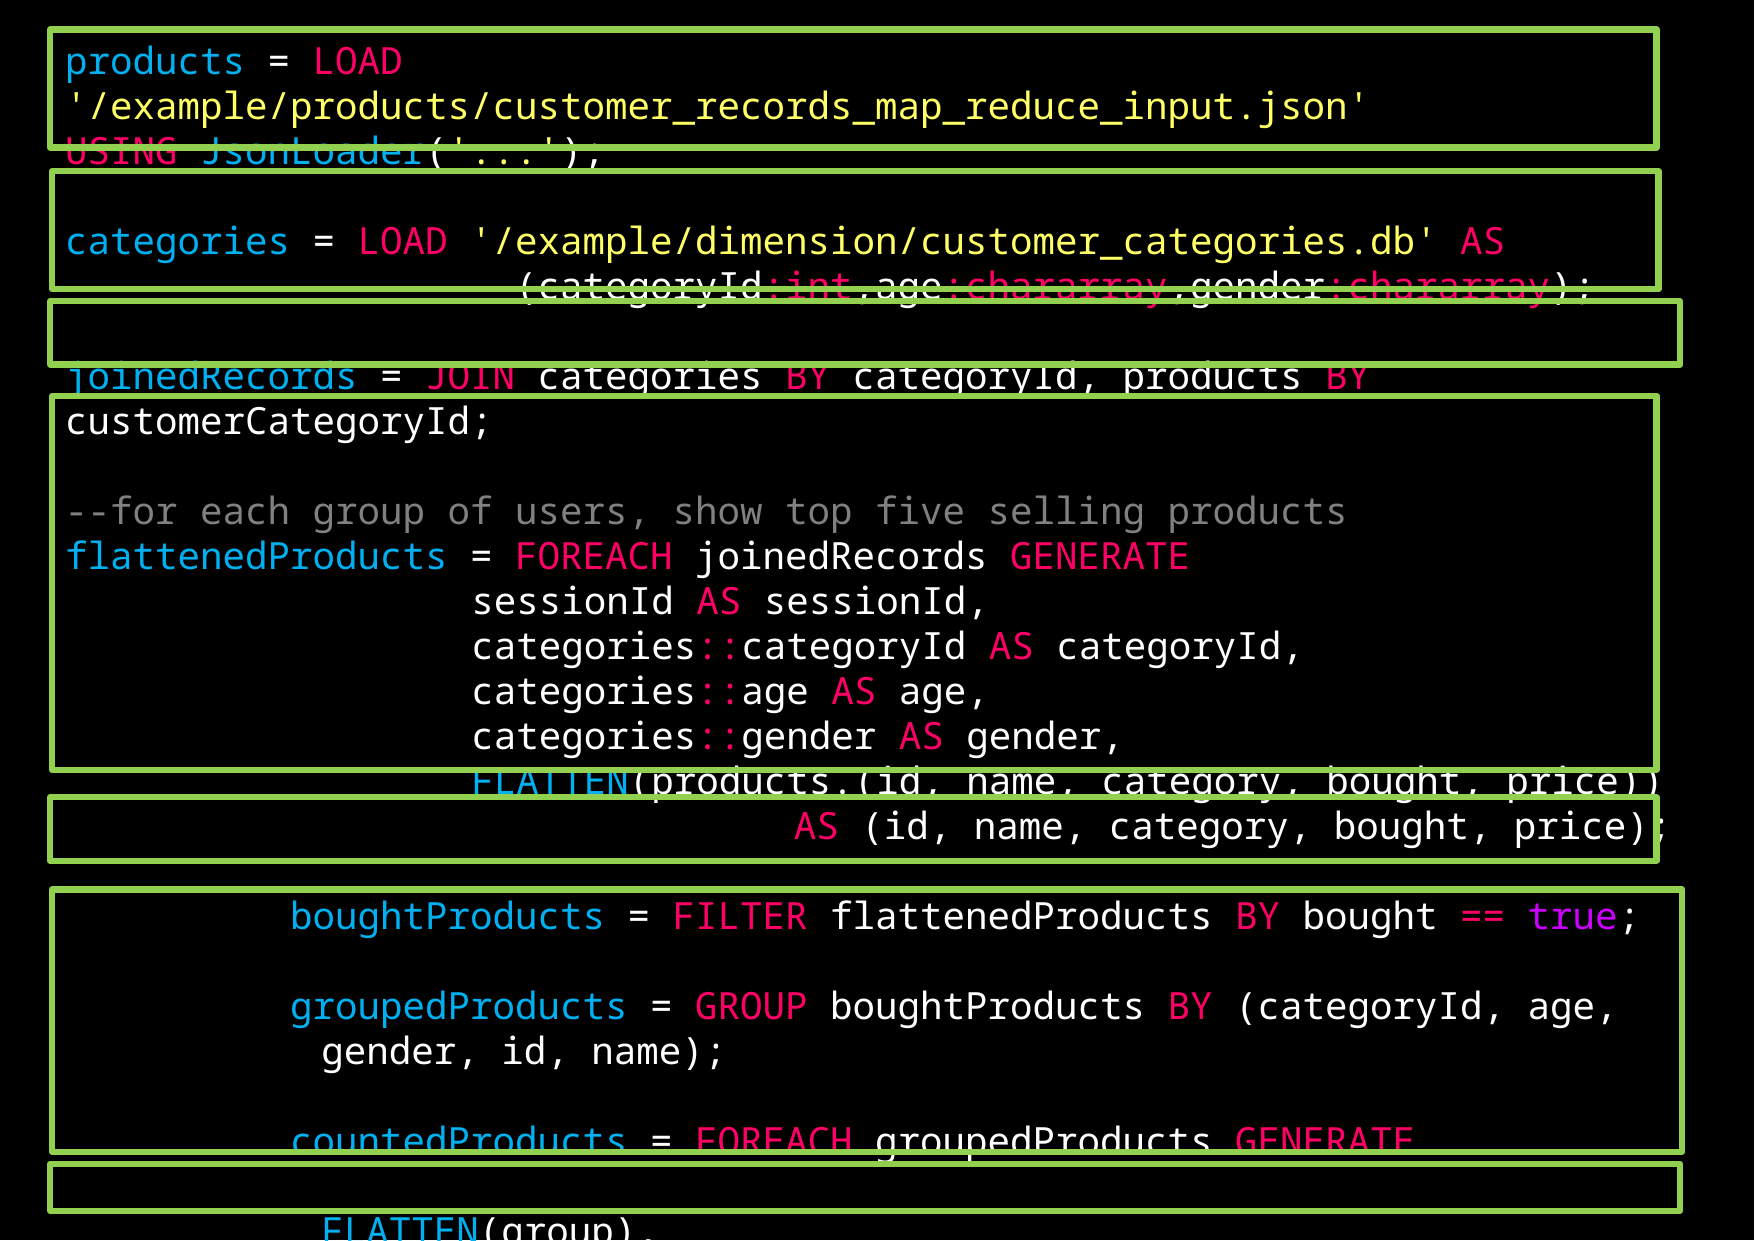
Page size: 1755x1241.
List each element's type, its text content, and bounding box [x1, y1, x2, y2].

text_box [50, 1163, 1681, 1211]
text_box [52, 889, 1683, 1152]
text_box [50, 797, 1657, 861]
text_box [52, 395, 1657, 770]
text_box products = LOAD '/example/products/customer_records_map_reduce_input.json' USING JsonLoader('...'); categories = LOAD '/example/dimension/customer_categories.db' AS (categoryId:int,age:chararray,gender:chararray); joinedRecords = JOIN categories BY categoryId, products BY customerCategoryId; --for each group of users, show top five selling products flattenedProducts = FOREACH joinedRecords GENERATE sessionId AS sessionId, categories::categoryId AS categoryId, categories::age AS age, categories::gender AS gender, FLATTEN(products.(id, name, category, bought, price)) AS (id, name, category, bought, price); boughtProducts = FILTER flattenedProducts BY bought == true; groupedProducts = GROUP boughtProducts BY (categoryId, age, gender, id, name); countedProducts = FOREACH groupedProducts GENERATE FLATTEN(group), COUNT(boughtProducts) AS counter; groupTopFiveProducts = GROUP countedProducts BY (categoryId, age, gender); [50, 29, 1704, 1241]
text_box [50, 301, 1681, 365]
text_box [50, 29, 1657, 148]
text_box [52, 171, 1659, 290]
